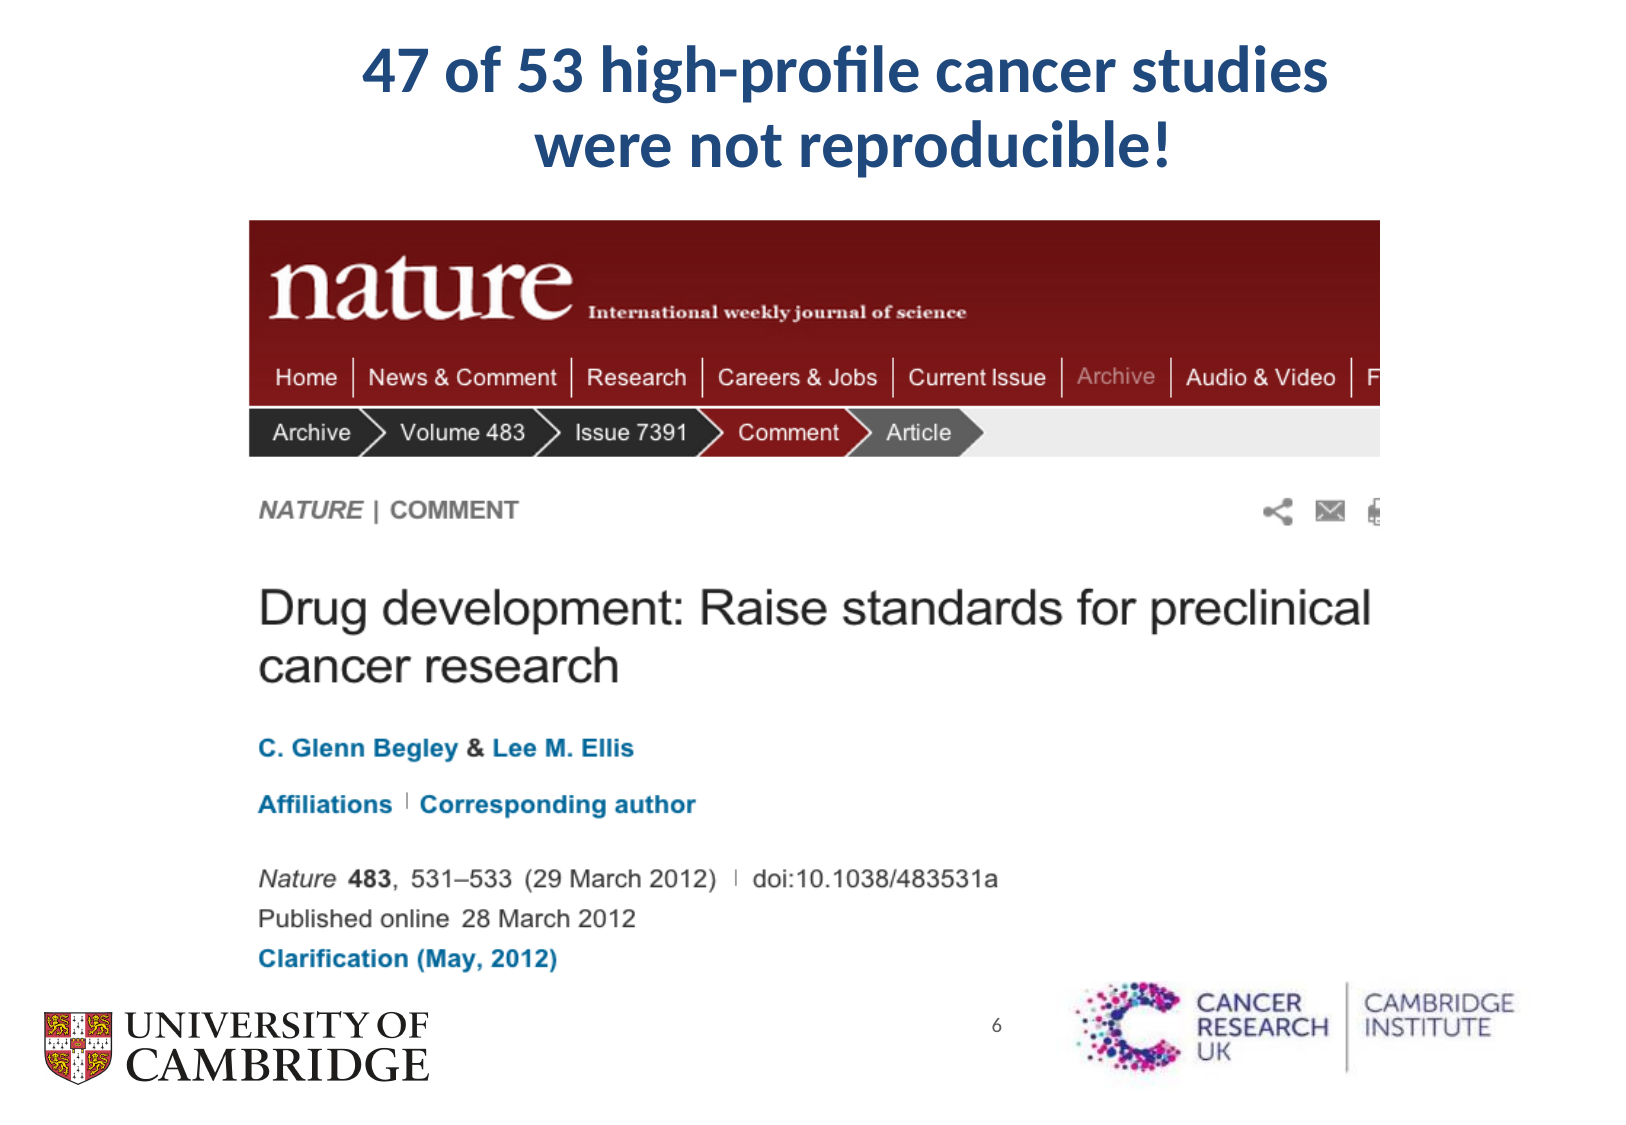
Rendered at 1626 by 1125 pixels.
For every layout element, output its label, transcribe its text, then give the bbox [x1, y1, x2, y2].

title 47 of 53 high-profile cancer studies were not reproducible! [115, 30, 1593, 194]
slide_number 6 [991, 1011, 1037, 1074]
picture [245, 219, 1568, 1101]
picture [44, 1011, 429, 1085]
